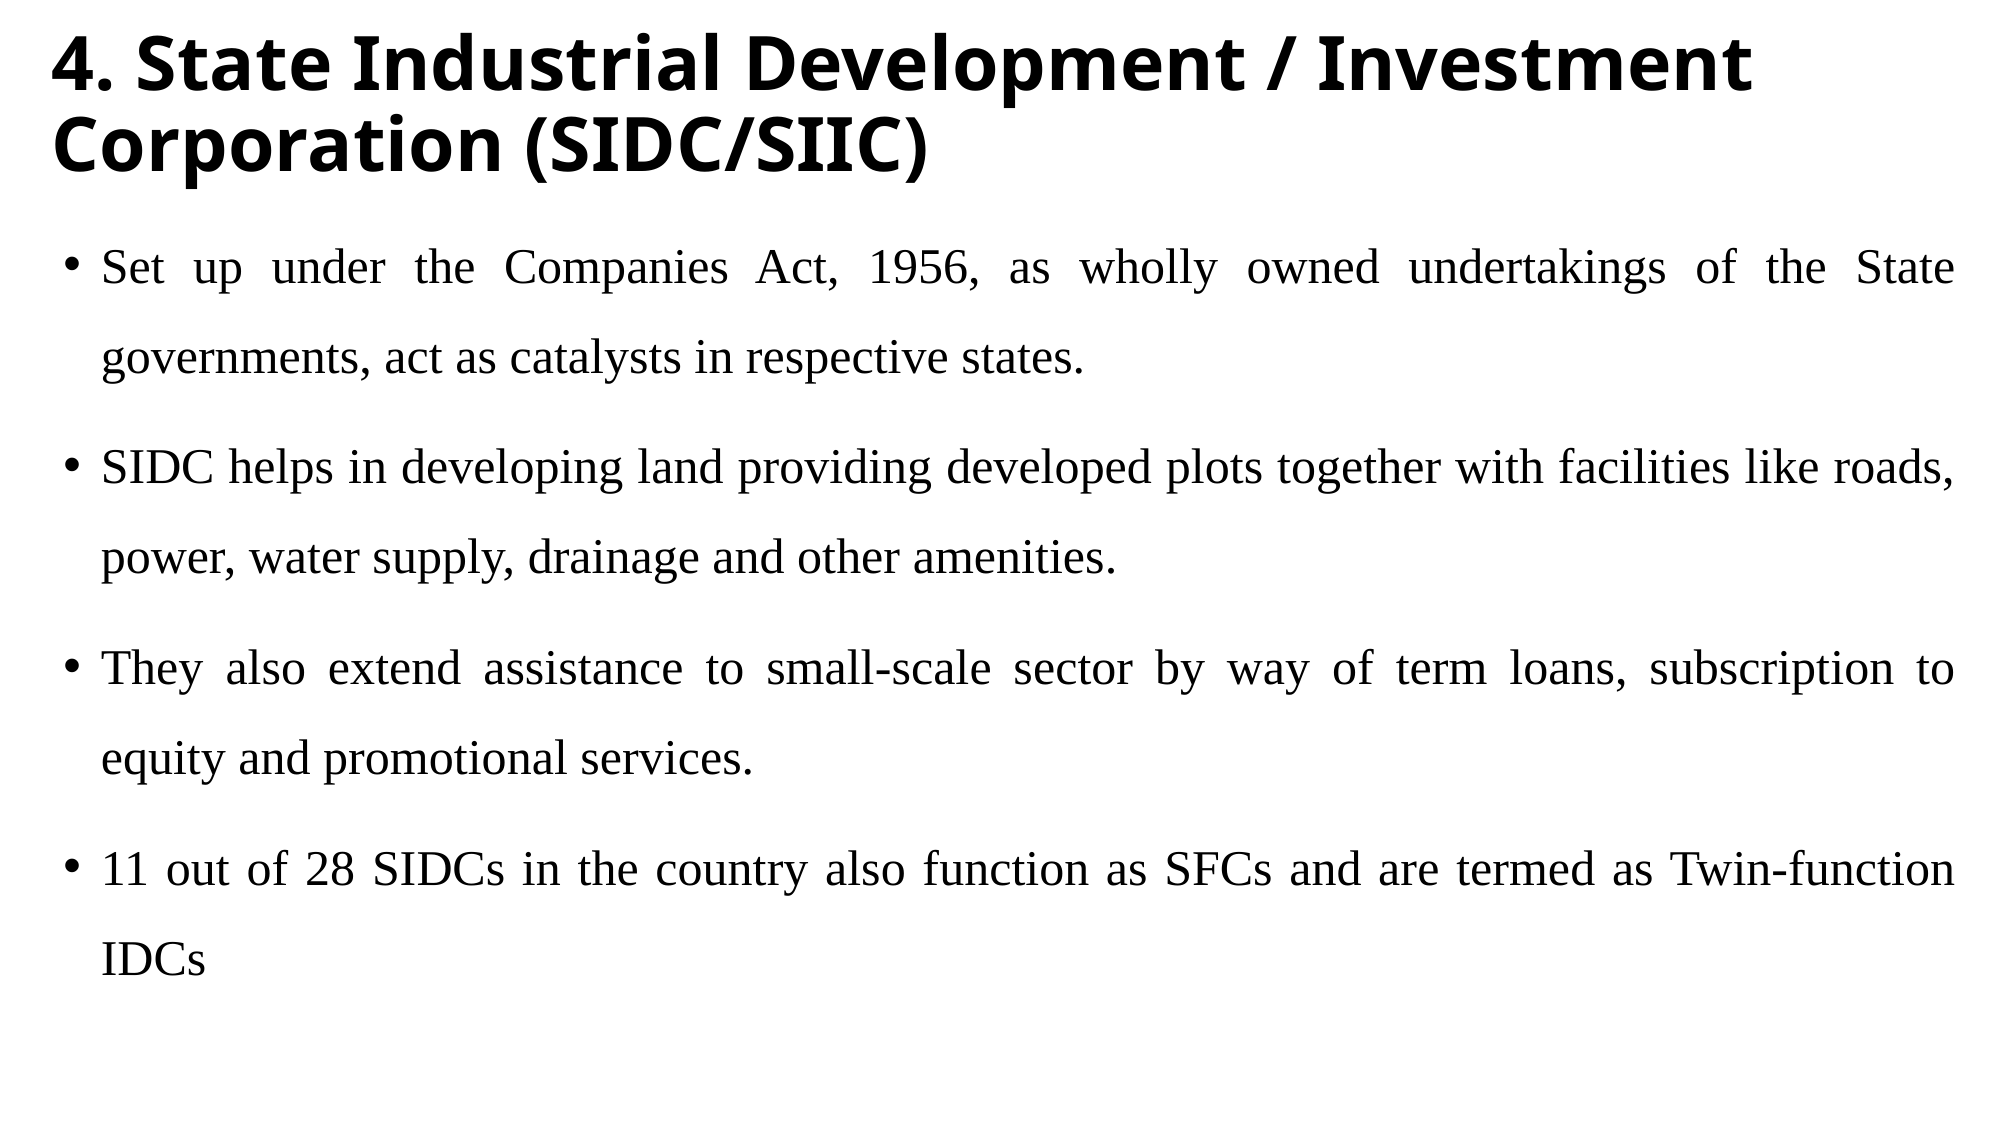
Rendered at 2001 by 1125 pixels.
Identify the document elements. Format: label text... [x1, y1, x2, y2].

title 4. State Industrial Development / Investment Corporation (SIDC/SIIC) [36, 17, 1972, 196]
list Set up under the Companies Act, 1956, as wholly owned undertakings of the State governments, act as catalysts in respective states. SIDC helps in developing land providing developed plots together with facilities like roads, power, water supply, drainage and other amenities. They also extend assistance to small-scale sector by way of term loans, subscription to equity and promotional services. 11 out of 28 SIDCs in the country also function as SFCs and are termed as Twin-function IDCs [48, 195, 1972, 1098]
